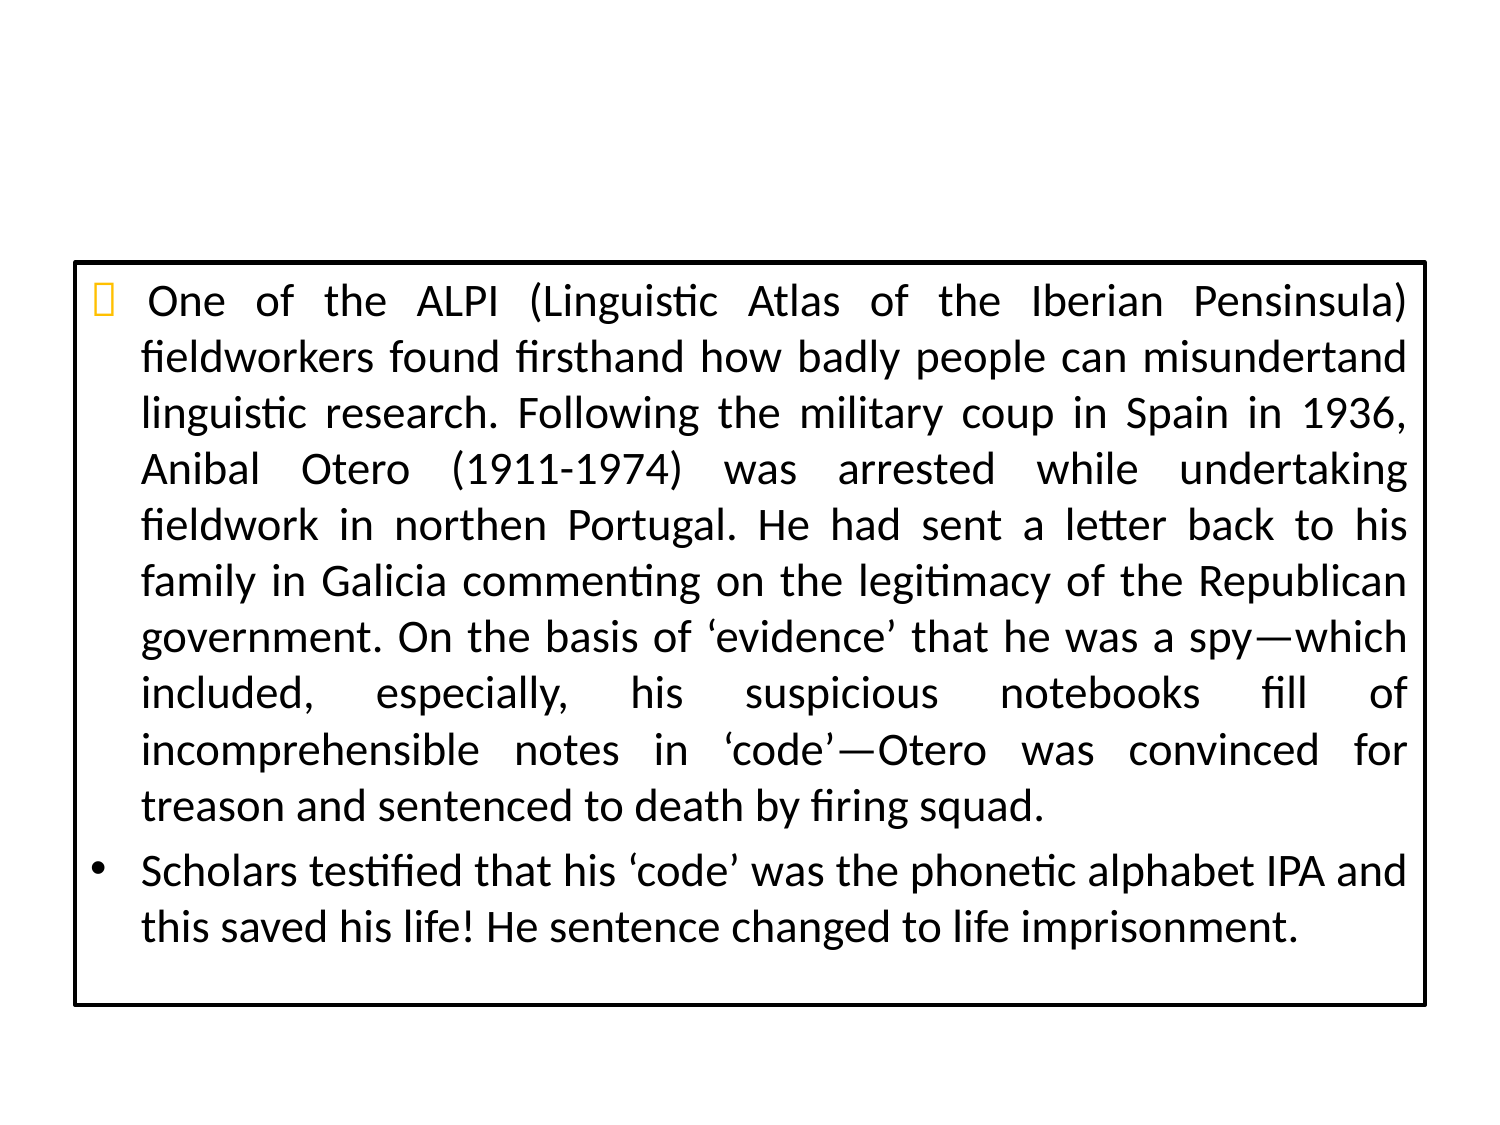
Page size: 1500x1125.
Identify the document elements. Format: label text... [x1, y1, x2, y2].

list  One of the ALPI (Linguistic Atlas of the Iberian Pensinsula) fieldworkers found firsthand how badly people can misundertand linguistic research. Following the military coup in Spain in 1936, Anibal Otero (1911-1974) was arrested while undertaking fieldwork in northen Portugal. He had sent a letter back to his family in Galicia commenting on the legitimacy of the Republican government. On the basis of ‘evidence’ that he was a spy—which included, especially, his suspicious notebooks fill of incomprehensible notes in ‘code’—Otero was convinced for treason and sentenced to death by firing squad. Scholars testified that his ‘code’ was the phonetic alphabet IPA and this saved his life! He sentence changed to life imprisonment. [73, 260, 1427, 1007]
